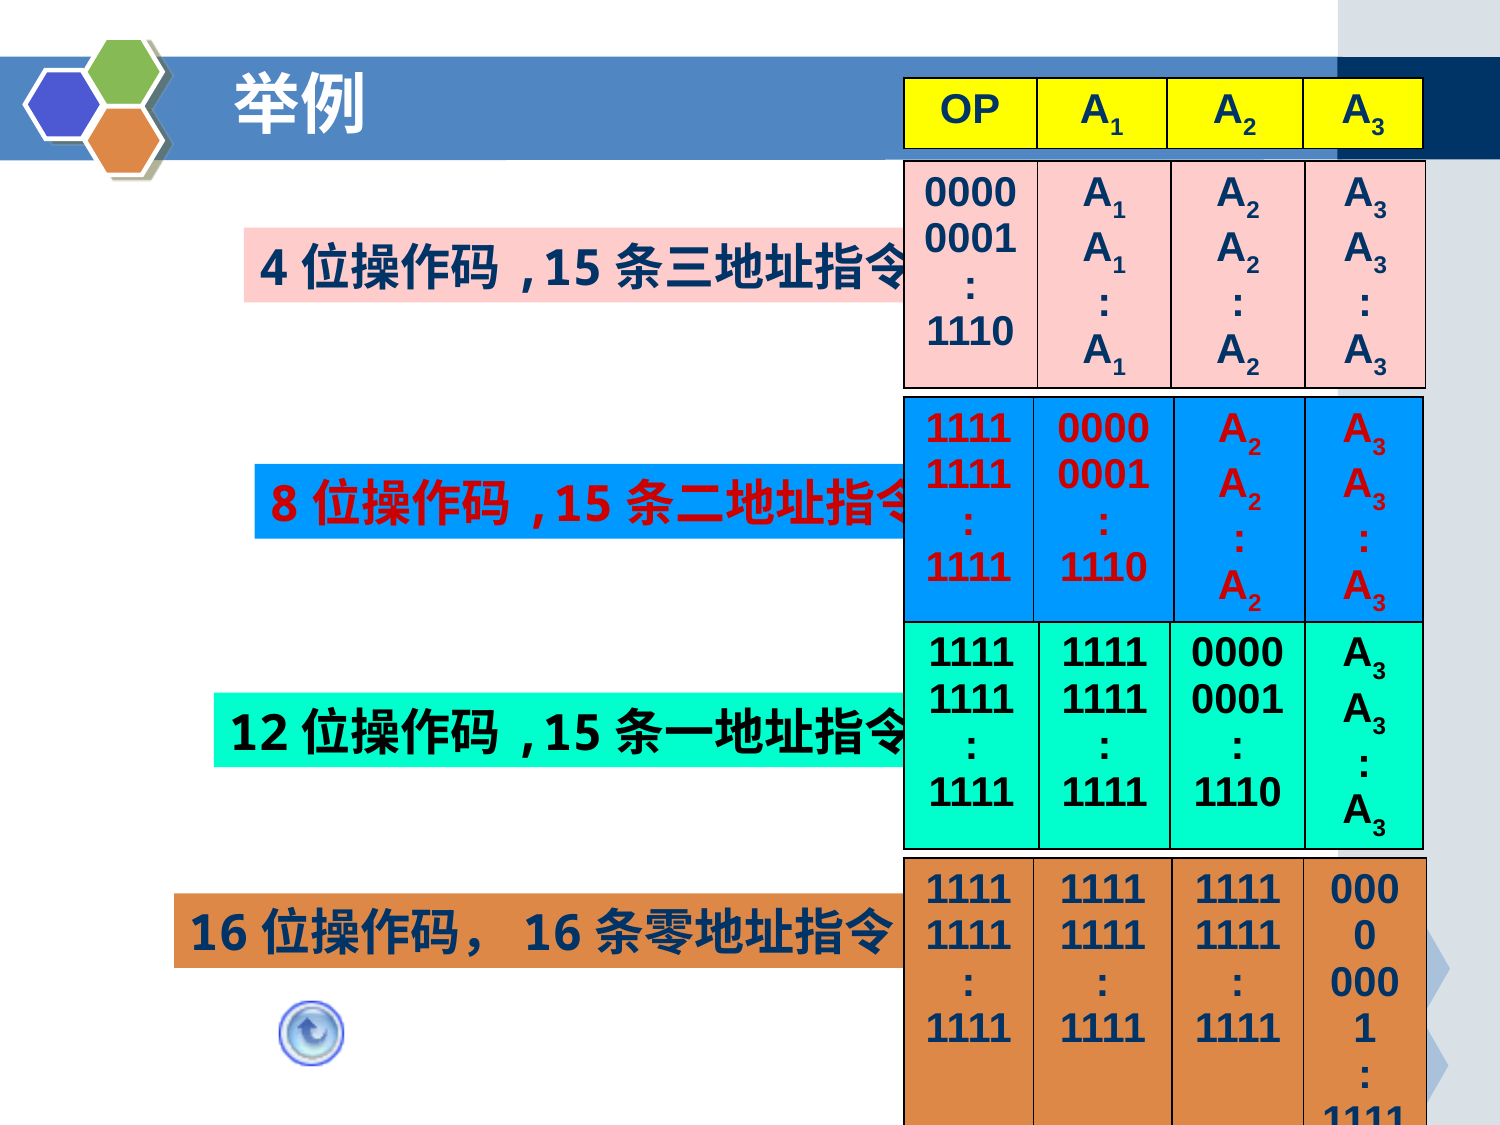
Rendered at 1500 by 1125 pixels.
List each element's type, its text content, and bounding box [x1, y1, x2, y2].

table_header 1111 1111 : 1111 [905, 623, 1038, 848]
text_box 12位操作码,15条一地址指令 [213, 692, 903, 768]
table_header A2 A2 : A2 [1175, 398, 1304, 621]
table_header 0000 0001 : 1110 [1171, 623, 1304, 848]
table_header 0000 0001 : 1110 [905, 162, 1037, 387]
table_header OP [905, 79, 1036, 148]
table_header A3 A3 : A3 [1306, 398, 1422, 621]
text_box 4位操作码,15条三地址指令 [243, 227, 903, 303]
table_header A3 A3 : A3 [1306, 623, 1422, 848]
table_header 1111 1111 : 1111 [905, 859, 1033, 1125]
text_box 16位操作码，16条零地址指令 [174, 893, 903, 968]
table_header A3 [1304, 79, 1422, 148]
table_header 1111 1111 : 1111 [1173, 859, 1303, 1125]
table_header A1 A1 : A1 [1038, 162, 1170, 387]
table_header 0000 0001 : 1111 [1304, 859, 1426, 1125]
table_header 1111 1111 : 1111 [1040, 623, 1169, 848]
table_header A3 A3 : A3 [1306, 162, 1425, 387]
picture [277, 999, 347, 1069]
title 举例 [218, 66, 1187, 138]
table_header 1111 1111 : 1111 [1034, 859, 1171, 1125]
table_header A2 [1168, 79, 1302, 148]
table_header 0000 0001 : 1110 [1034, 398, 1173, 621]
table_header 1111 1111 : 1111 [905, 398, 1033, 621]
table_header A2 A2 : A2 [1172, 162, 1304, 387]
slide_number 14 [1427, 1047, 1435, 1086]
text_box 8位操作码,15条二地址指令 [254, 463, 903, 539]
table_header A1 [1038, 79, 1166, 148]
